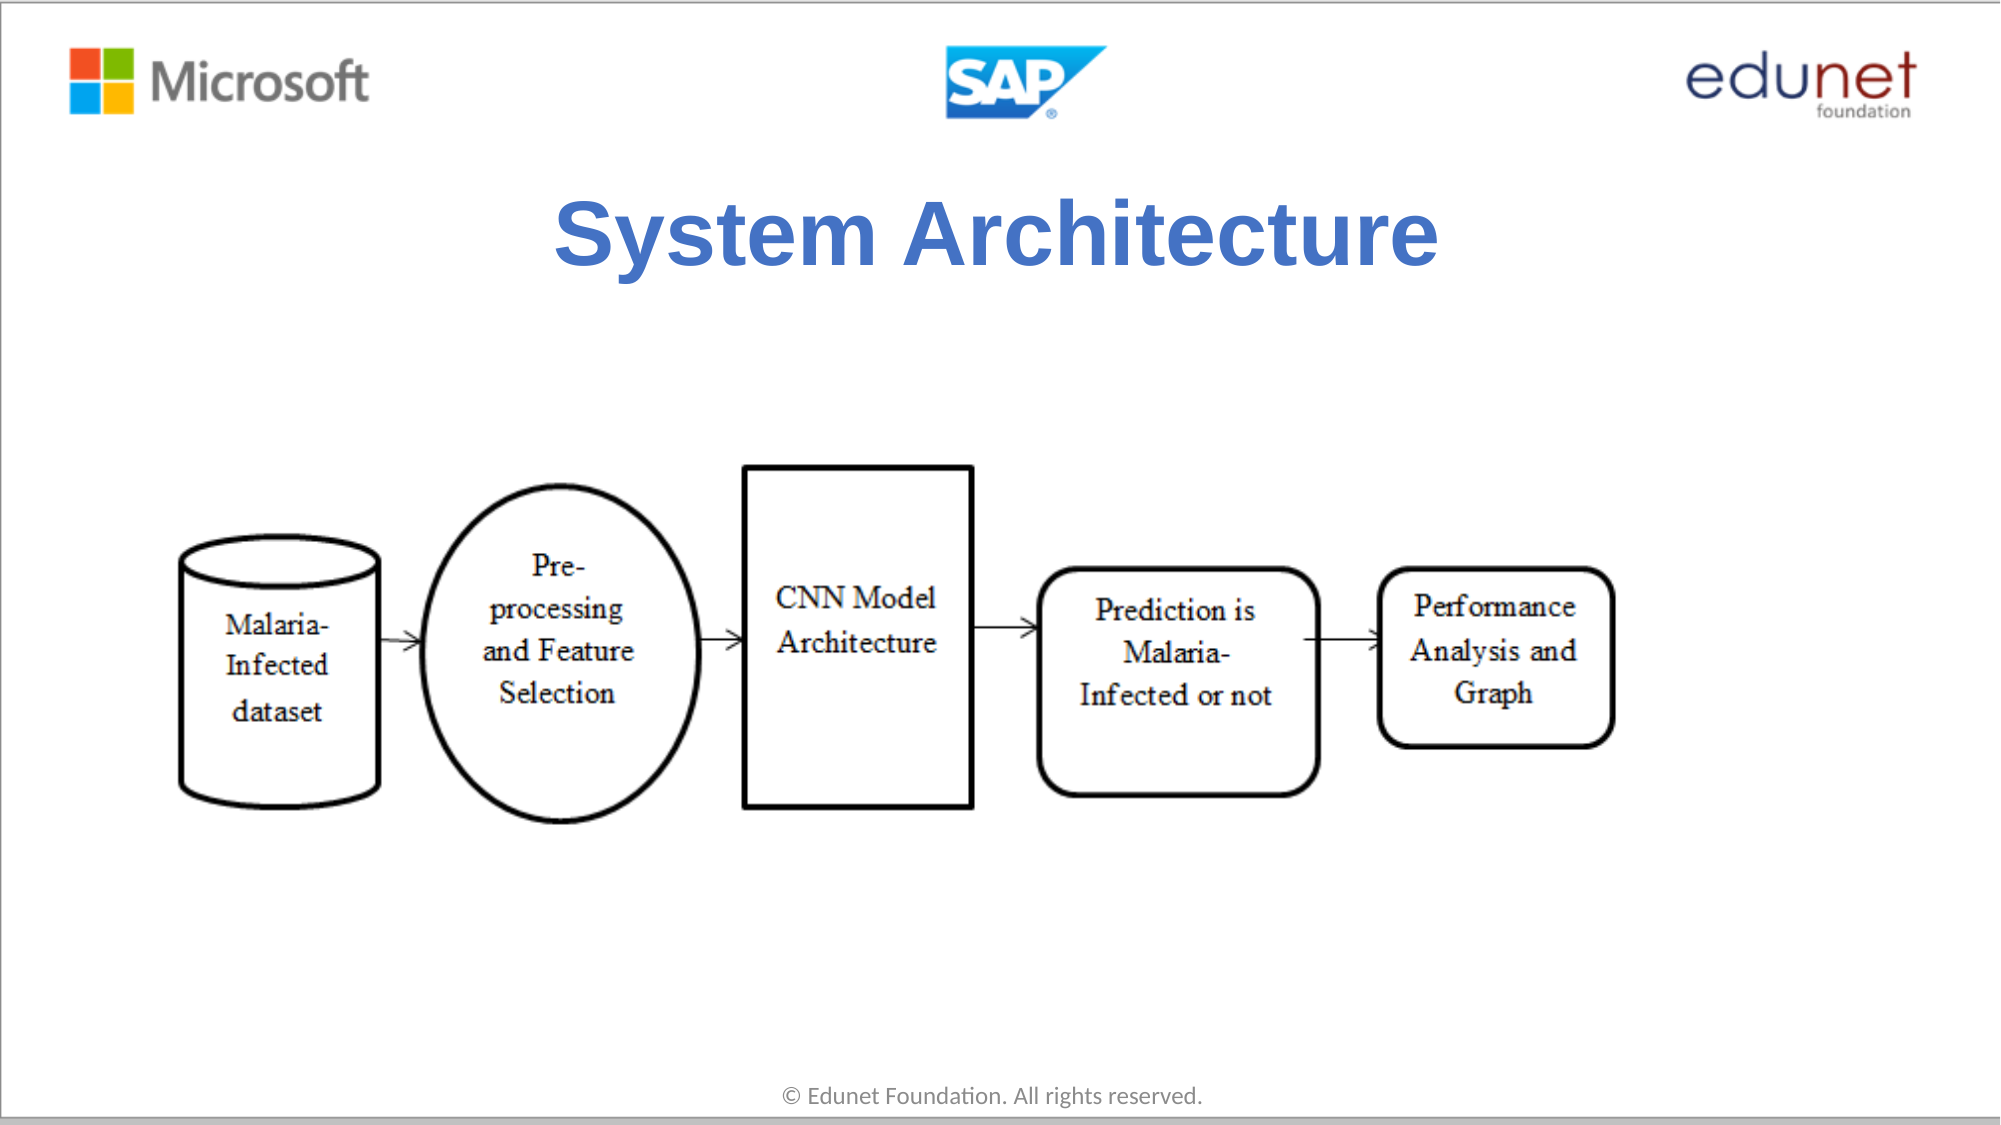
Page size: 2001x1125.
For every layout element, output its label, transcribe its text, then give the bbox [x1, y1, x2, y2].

footer © Edunet Foundation. All rights reserved. [655, 1065, 1331, 1125]
picture [0, 0, 2001, 1125]
title System Architecture [247, 158, 1748, 293]
